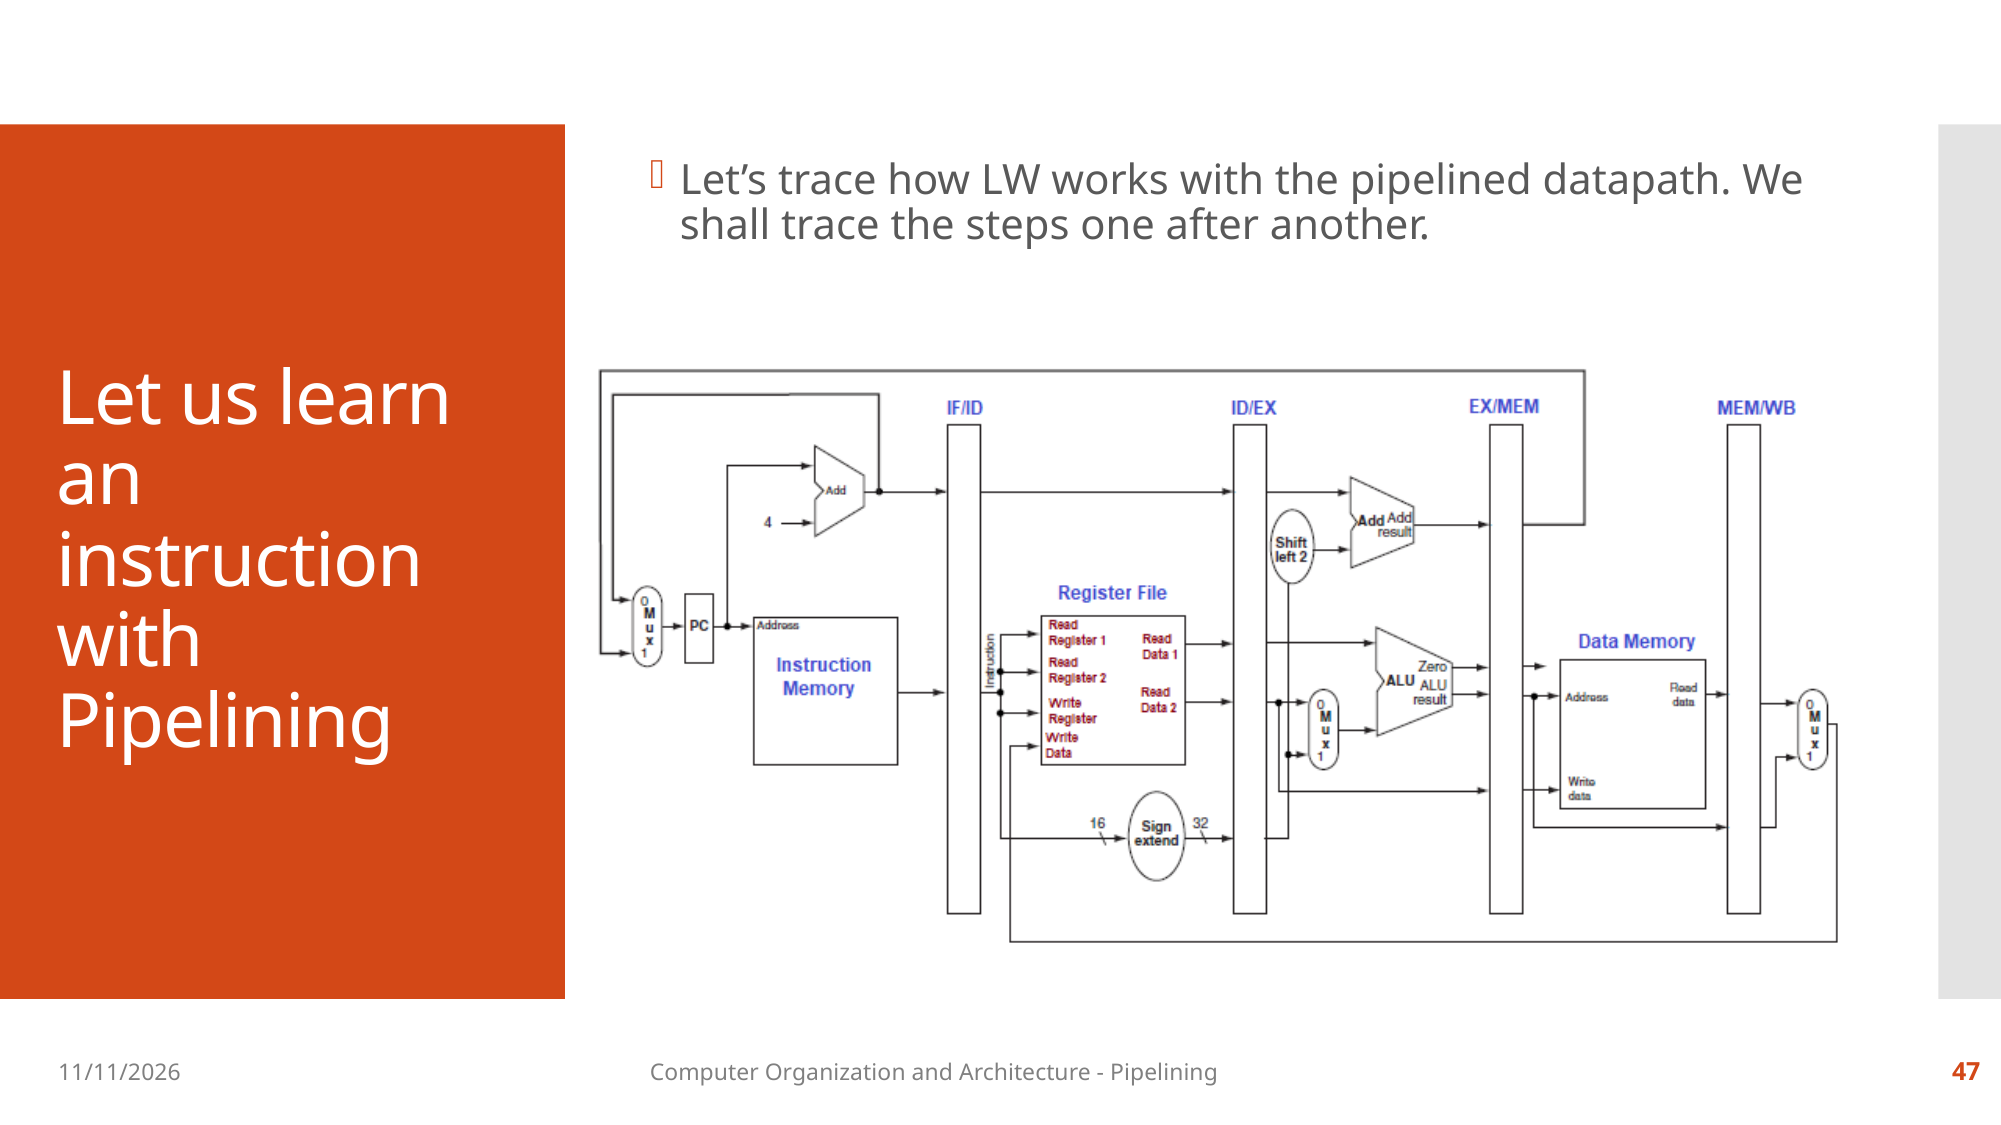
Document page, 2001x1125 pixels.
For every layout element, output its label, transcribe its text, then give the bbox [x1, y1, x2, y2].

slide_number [43, 1042, 493, 1103]
slide_number 47 [1744, 1042, 1996, 1103]
title Let us learn an instruction with Pipelining [41, 184, 525, 940]
list Let’s trace how LW works with the pipelined datapath. We shall trace the steps one after another. [634, 141, 1835, 335]
footer Computer Organization and Architecture - Pipelining [634, 1042, 1605, 1103]
picture [582, 335, 1927, 968]
